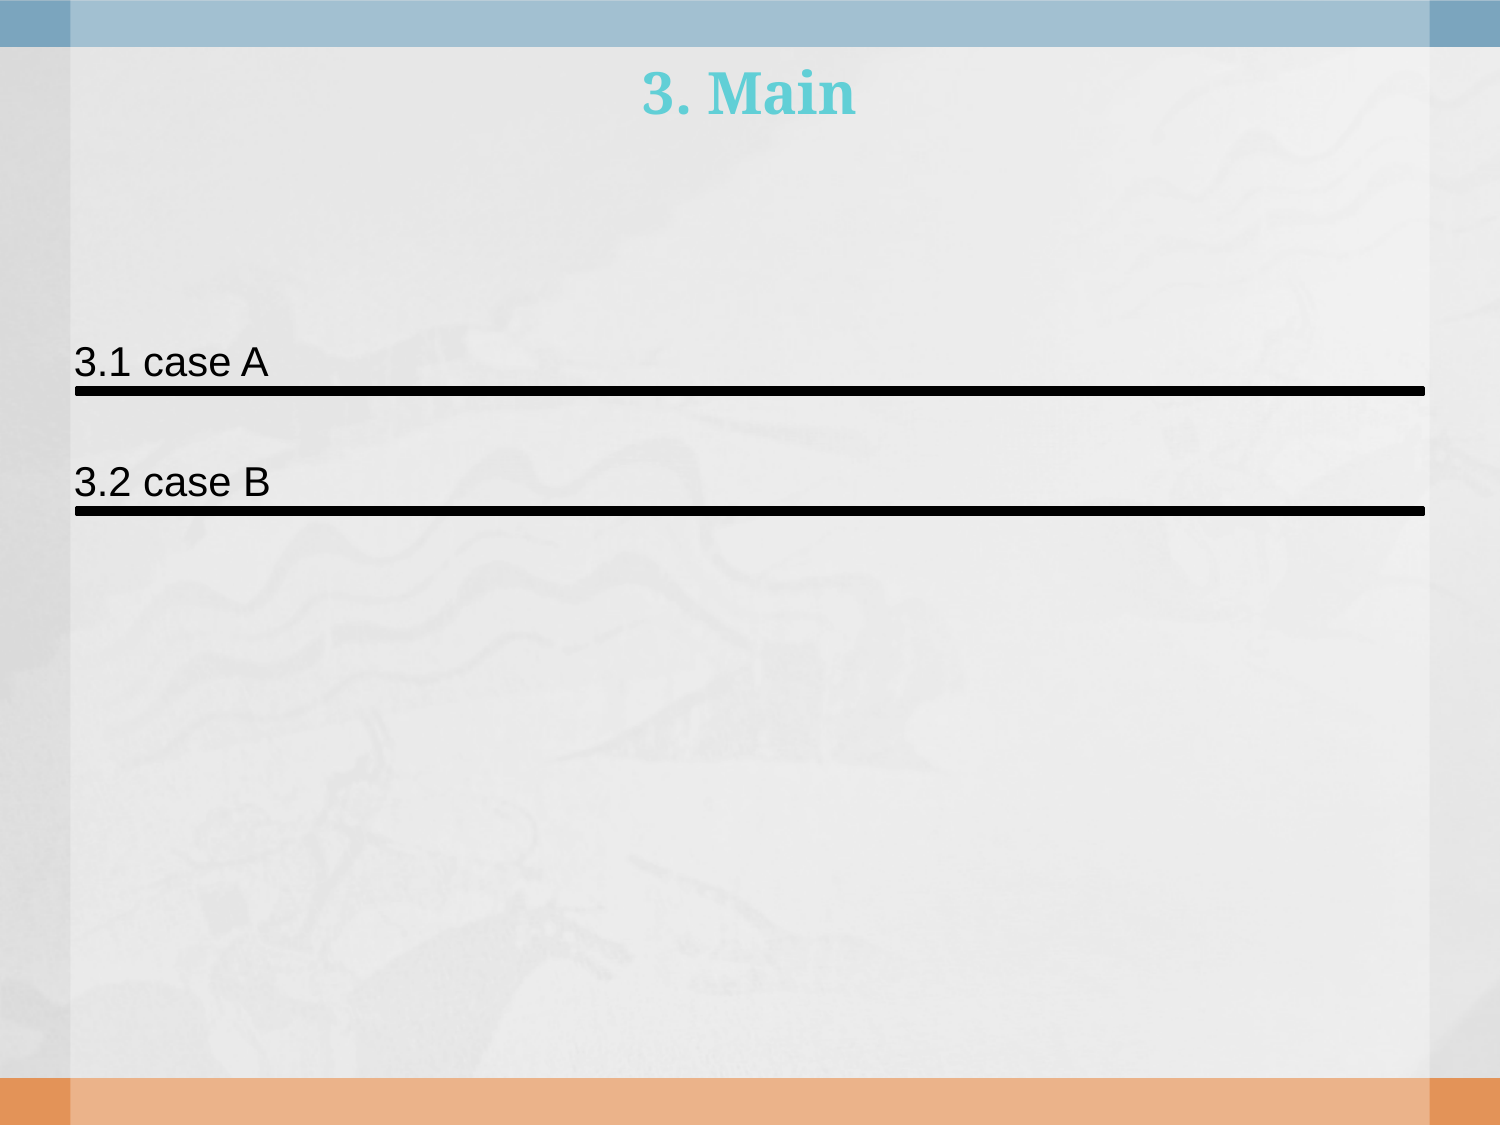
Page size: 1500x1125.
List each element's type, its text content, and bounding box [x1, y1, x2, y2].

text_box 3.1 case A 3.2 case B [58, 267, 1442, 622]
text_box [75, 506, 1425, 516]
text_box [75, 386, 1425, 396]
text_box 3. Main [147, 68, 1353, 114]
